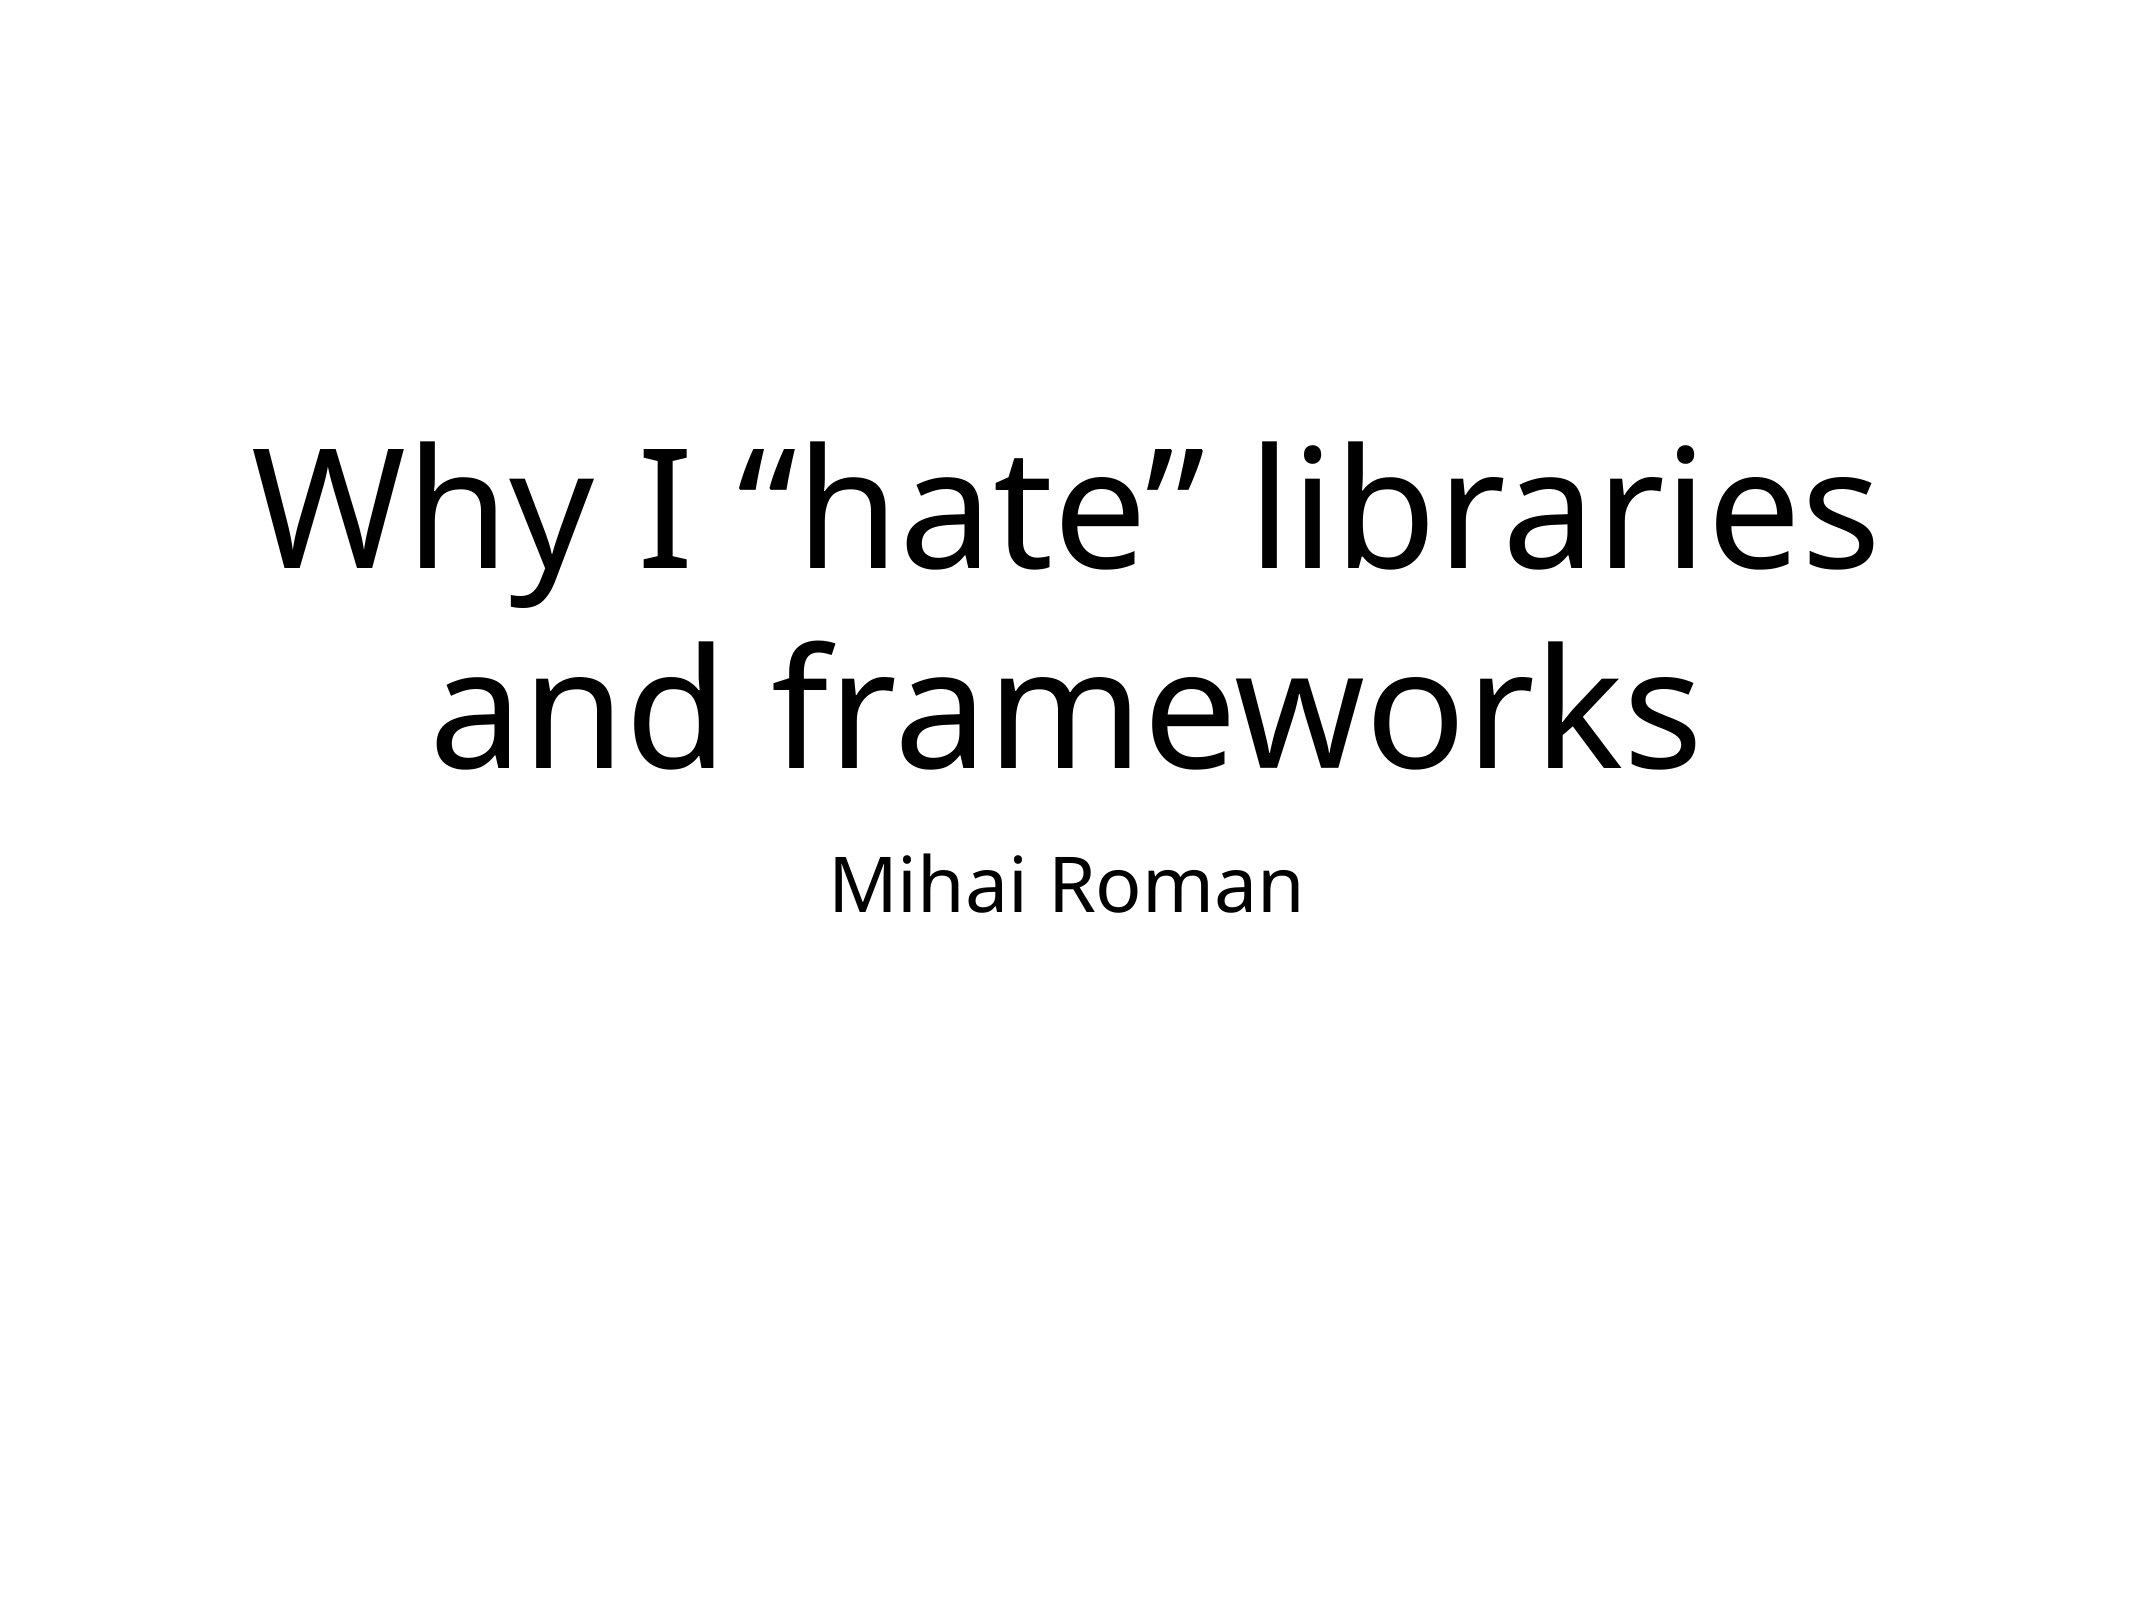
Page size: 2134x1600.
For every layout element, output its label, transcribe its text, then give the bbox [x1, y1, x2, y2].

title Why I “hate” libraries and frameworks [207, 268, 1926, 811]
subtitle Mihai Roman [207, 826, 1926, 1013]
